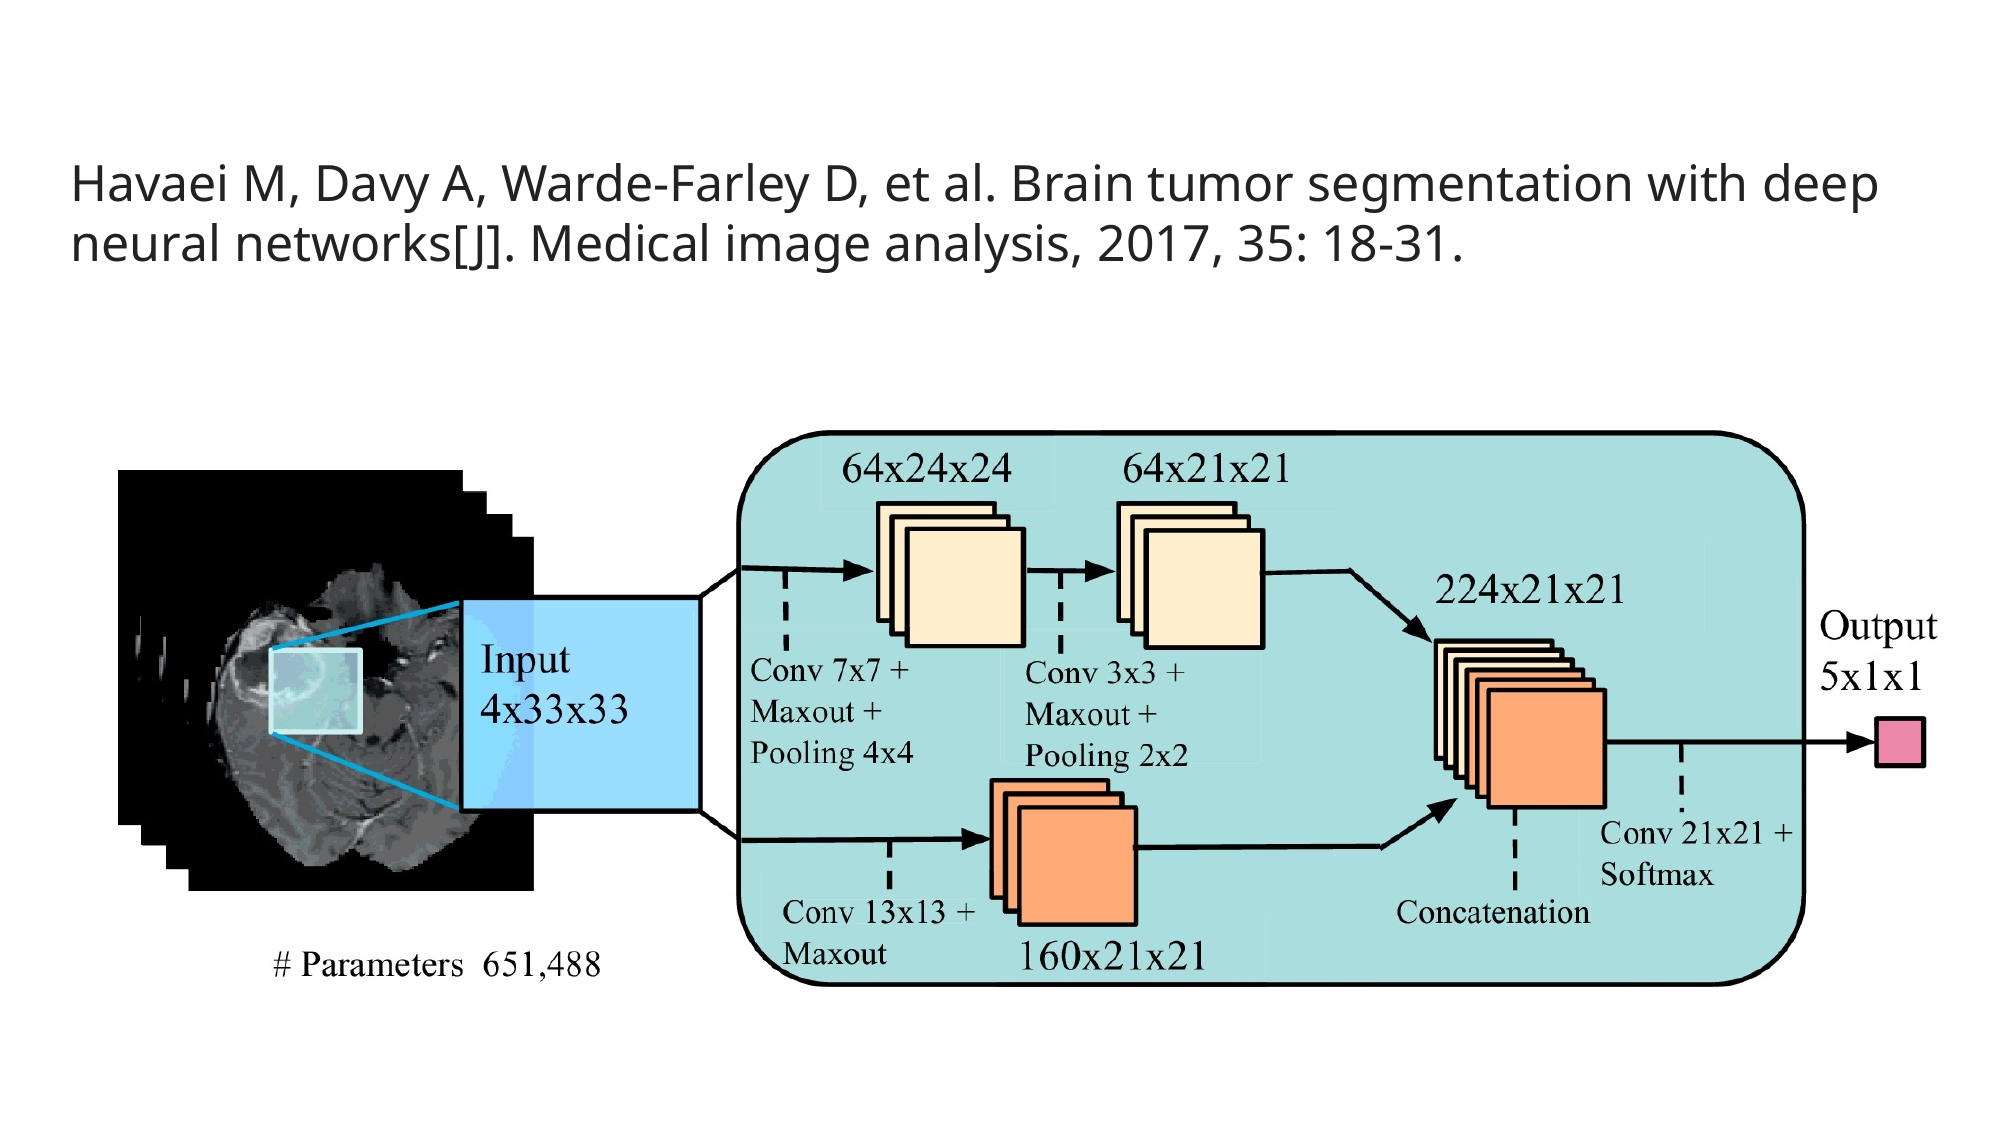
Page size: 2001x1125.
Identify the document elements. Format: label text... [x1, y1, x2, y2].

picture [118, 430, 1938, 987]
text_box Havaei M, Davy A, Warde-Farley D, et al. Brain tumor segmentation with deep neural networks[J]. Medical image analysis, 2017, 35: 18-31. [55, 143, 1967, 279]
